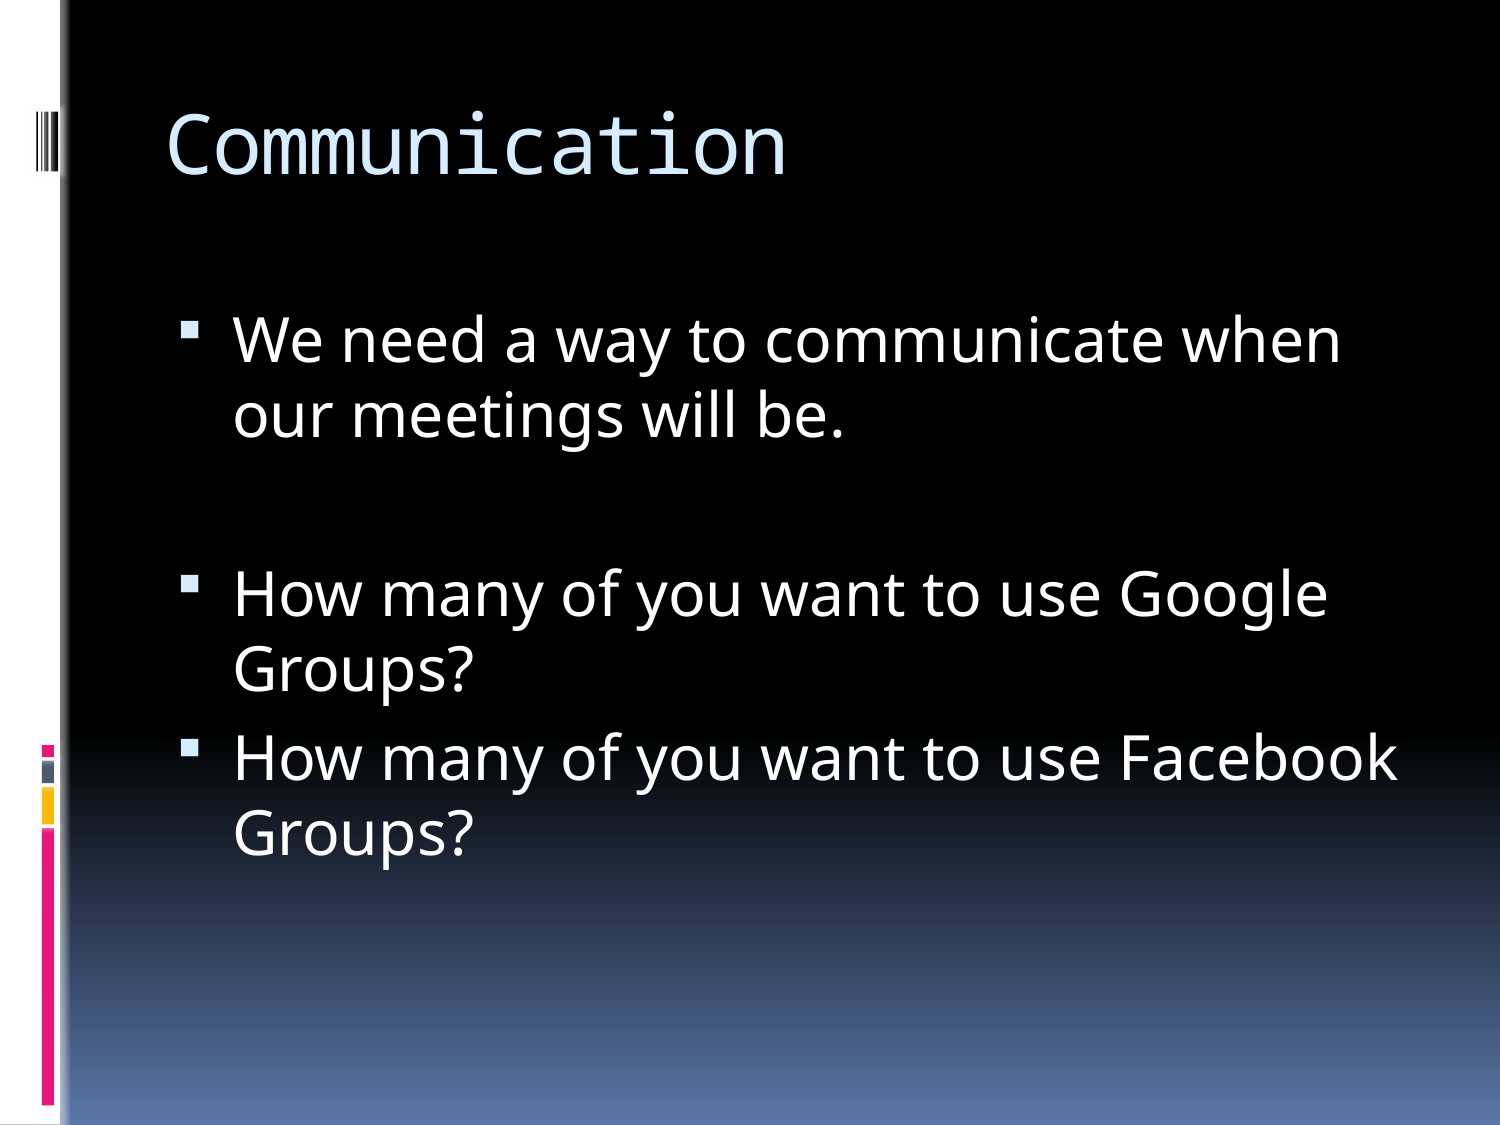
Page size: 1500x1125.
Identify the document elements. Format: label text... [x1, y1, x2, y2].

list We need a way to communicate when our meetings will be. How many of you want to use Google Groups? How many of you want to use Facebook Groups? [150, 292, 1425, 1043]
title Communication [150, 83, 1425, 234]
